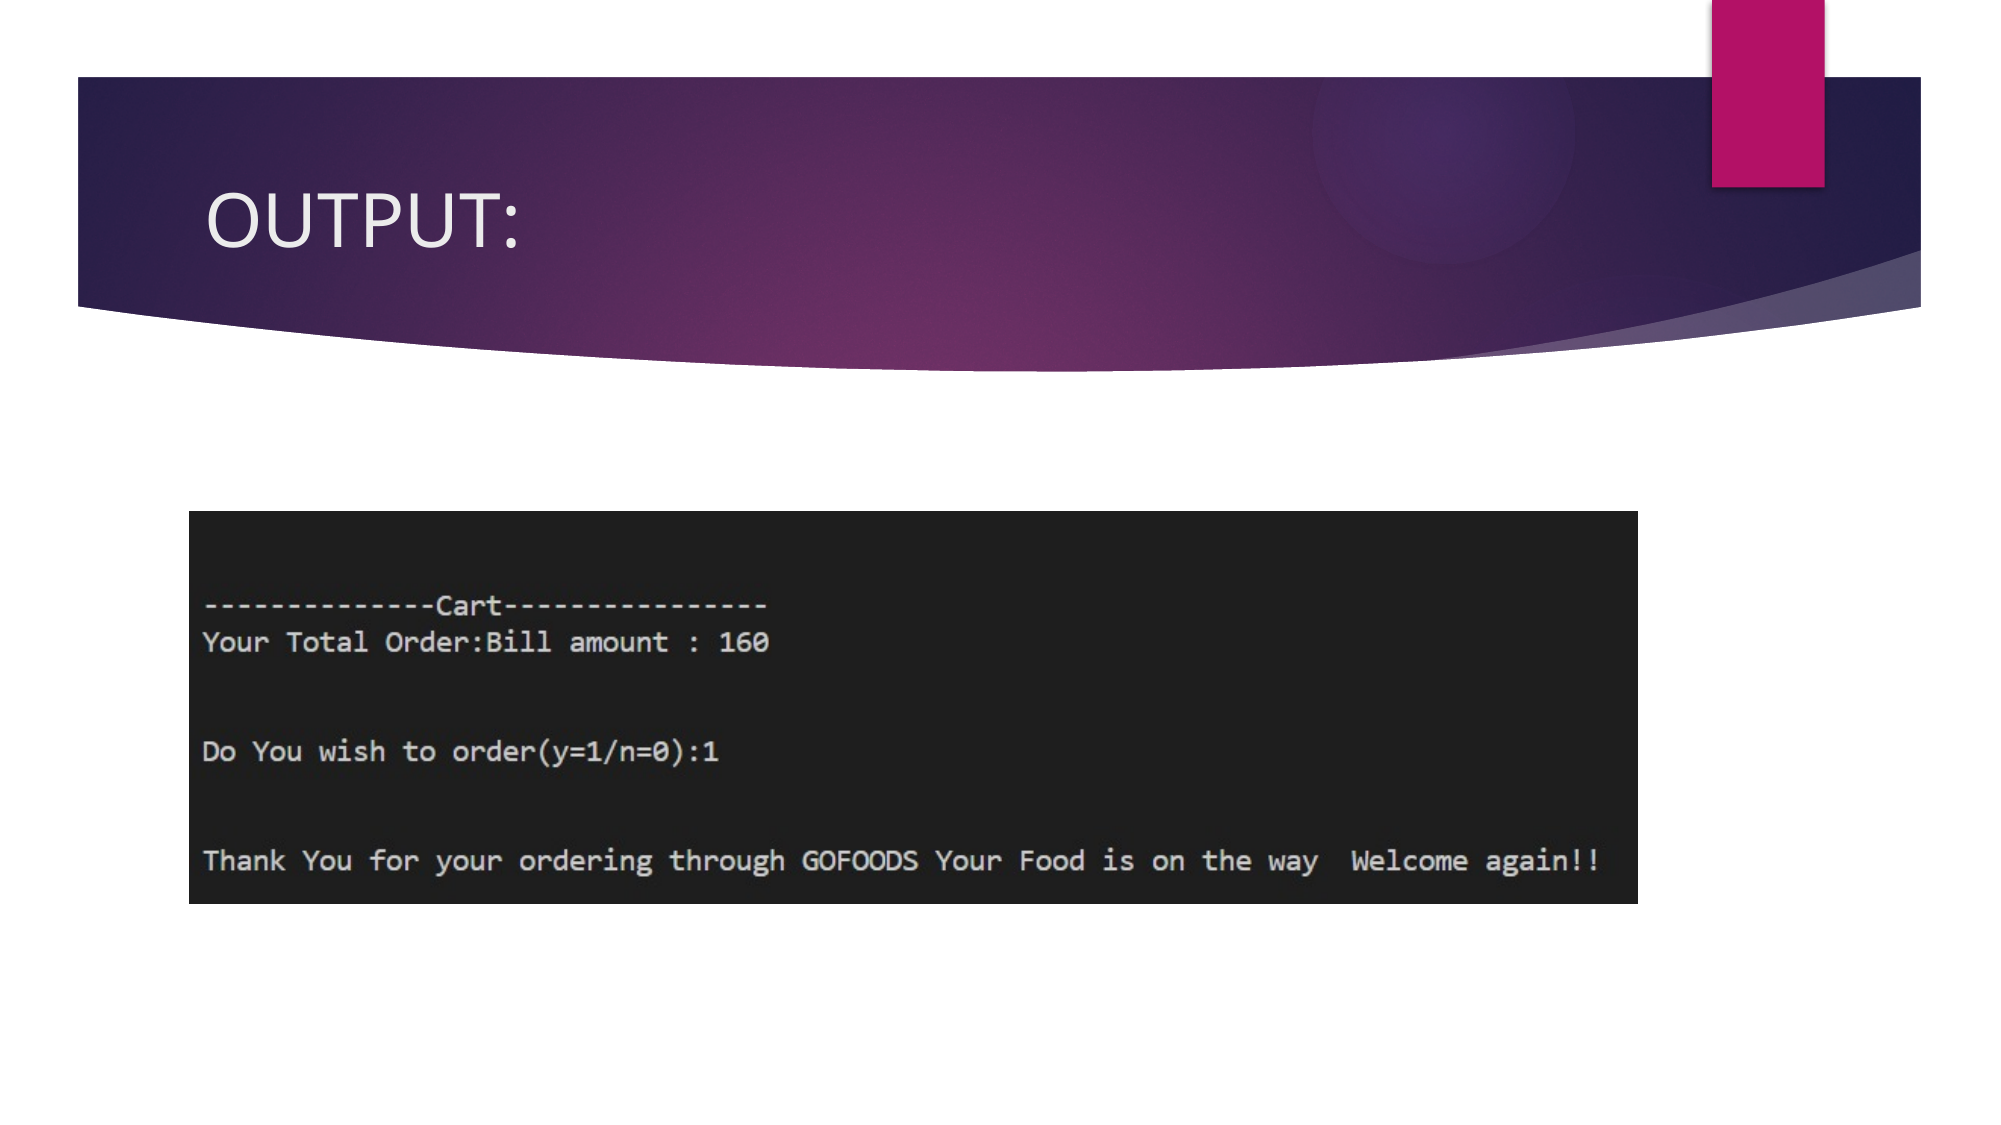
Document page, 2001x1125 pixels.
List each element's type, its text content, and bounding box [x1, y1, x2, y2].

title OUTPUT: [189, 159, 1627, 276]
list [189, 511, 1638, 904]
